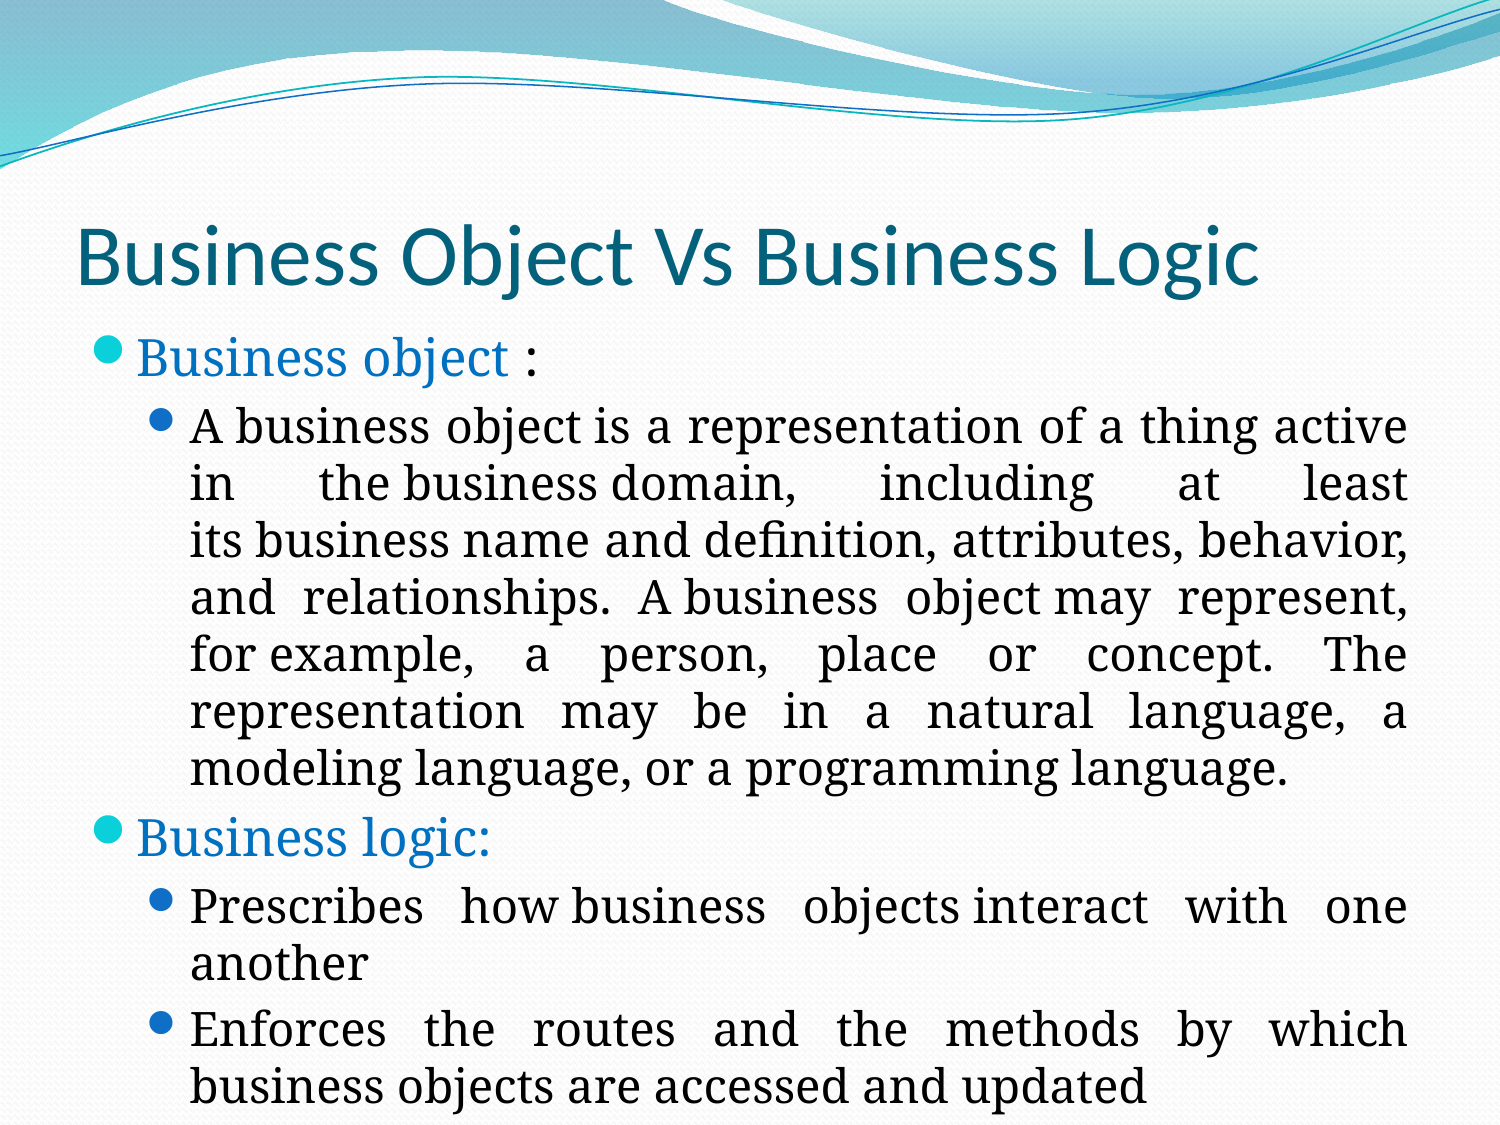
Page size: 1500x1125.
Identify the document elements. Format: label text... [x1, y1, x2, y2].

title Business Object Vs Business Logic [75, 115, 1425, 303]
list Business object : A business object is a representation of a thing active in the business domain, including at least its business name and definition, attributes, behavior, and relationships. A business object may represent, for example, a person, place or concept. The representation may be in a natural language, a modeling language, or a programming language. Business logic: Prescribes how business objects interact with one another Enforces the routes and the methods by which business objects are accessed and updated [75, 317, 1425, 1125]
